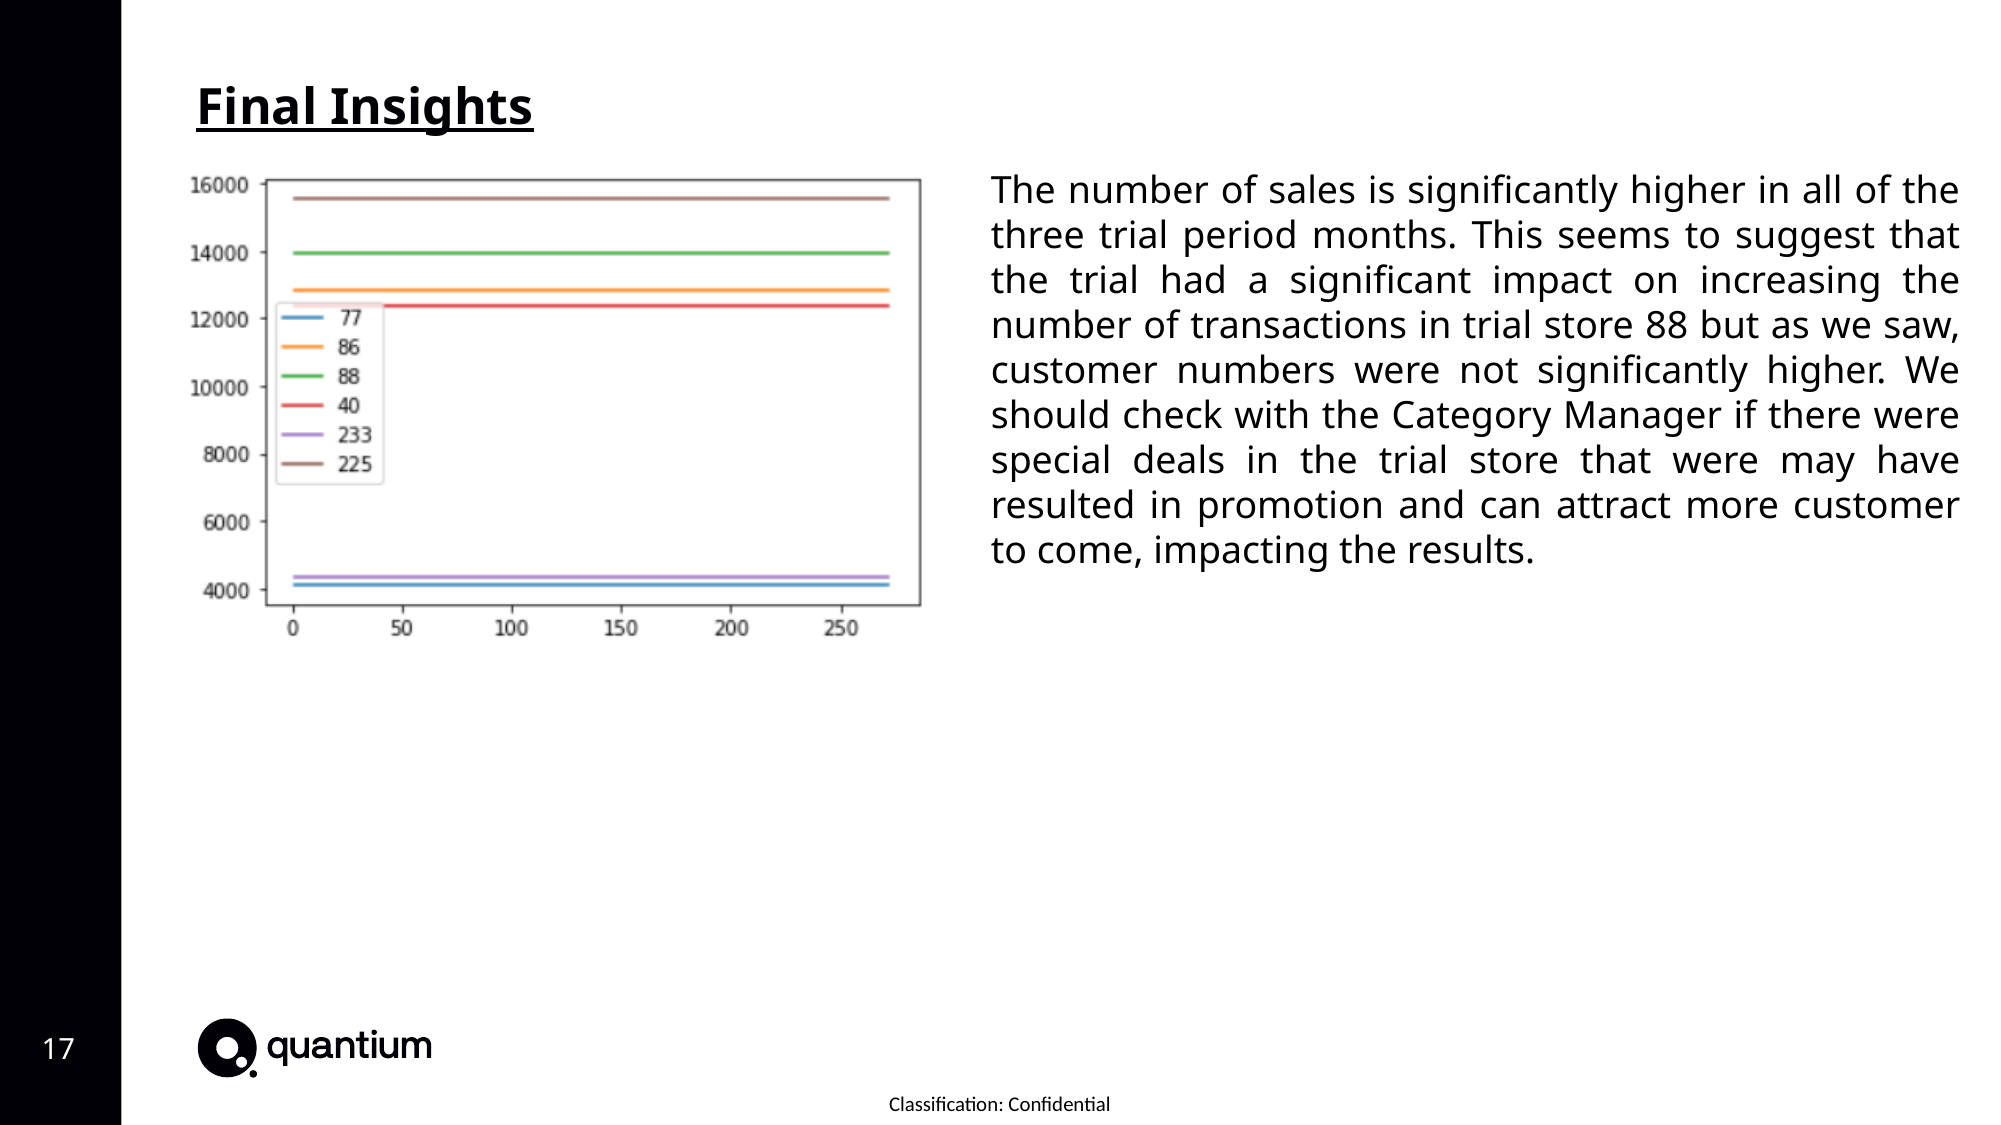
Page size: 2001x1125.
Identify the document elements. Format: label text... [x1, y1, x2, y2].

picture [165, 159, 1001, 653]
text_box The number of sales is significantly higher in all of the three trial period months. This seems to suggest that the trial had a significant impact on increasing the number of transactions in trial store 88 but as we saw, customer numbers were not significantly higher. We should check with the Category Manager if there were special deals in the trial store that were may have resulted in promotion and can attract more customer to come, impacting the results. [1001, 159, 1976, 579]
list Final Insights [196, 74, 1916, 159]
